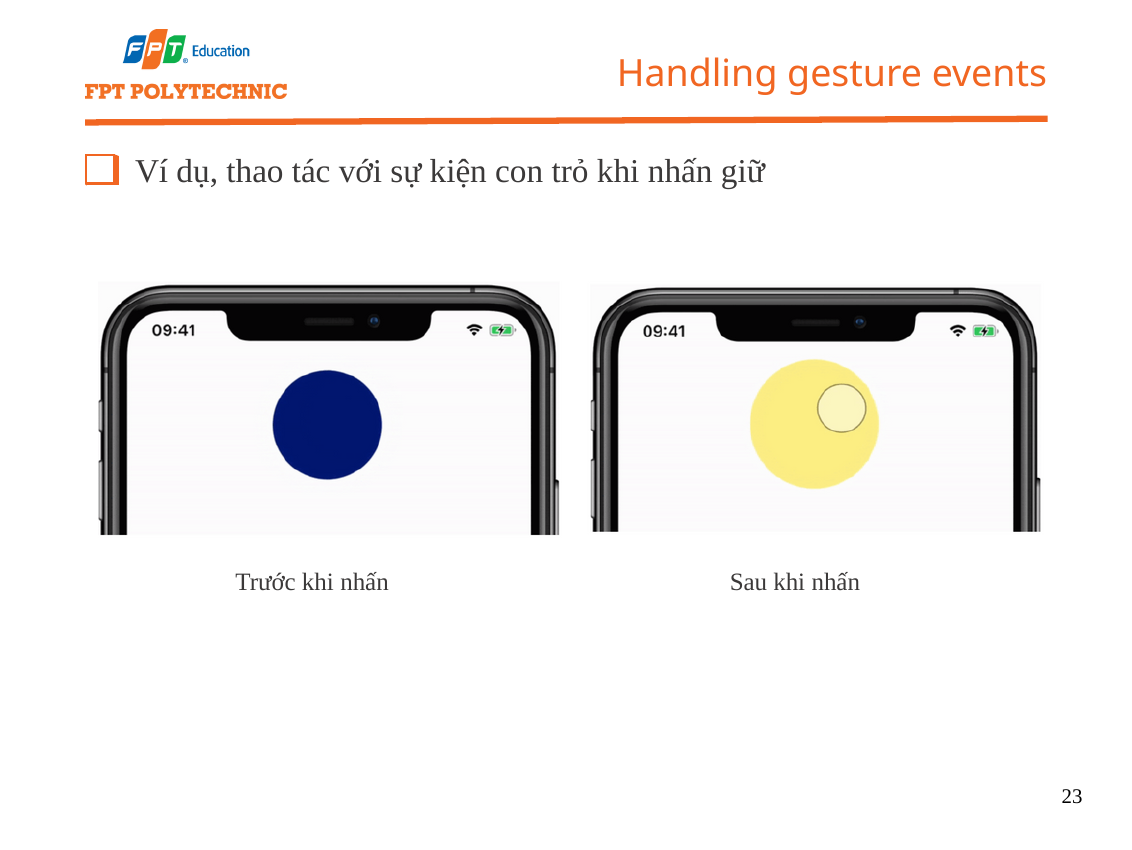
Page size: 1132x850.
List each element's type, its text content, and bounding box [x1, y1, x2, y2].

text_box [587, 274, 1048, 540]
text_box [85, 29, 287, 99]
text_box 23 [1047, 778, 1083, 808]
text_box Trước khi nhấn [235, 560, 428, 596]
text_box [84, 142, 1038, 191]
text_box [98, 281, 565, 540]
text_box Handling gesture events [476, 41, 1048, 147]
text_box Sau khi nhấn [729, 560, 905, 596]
